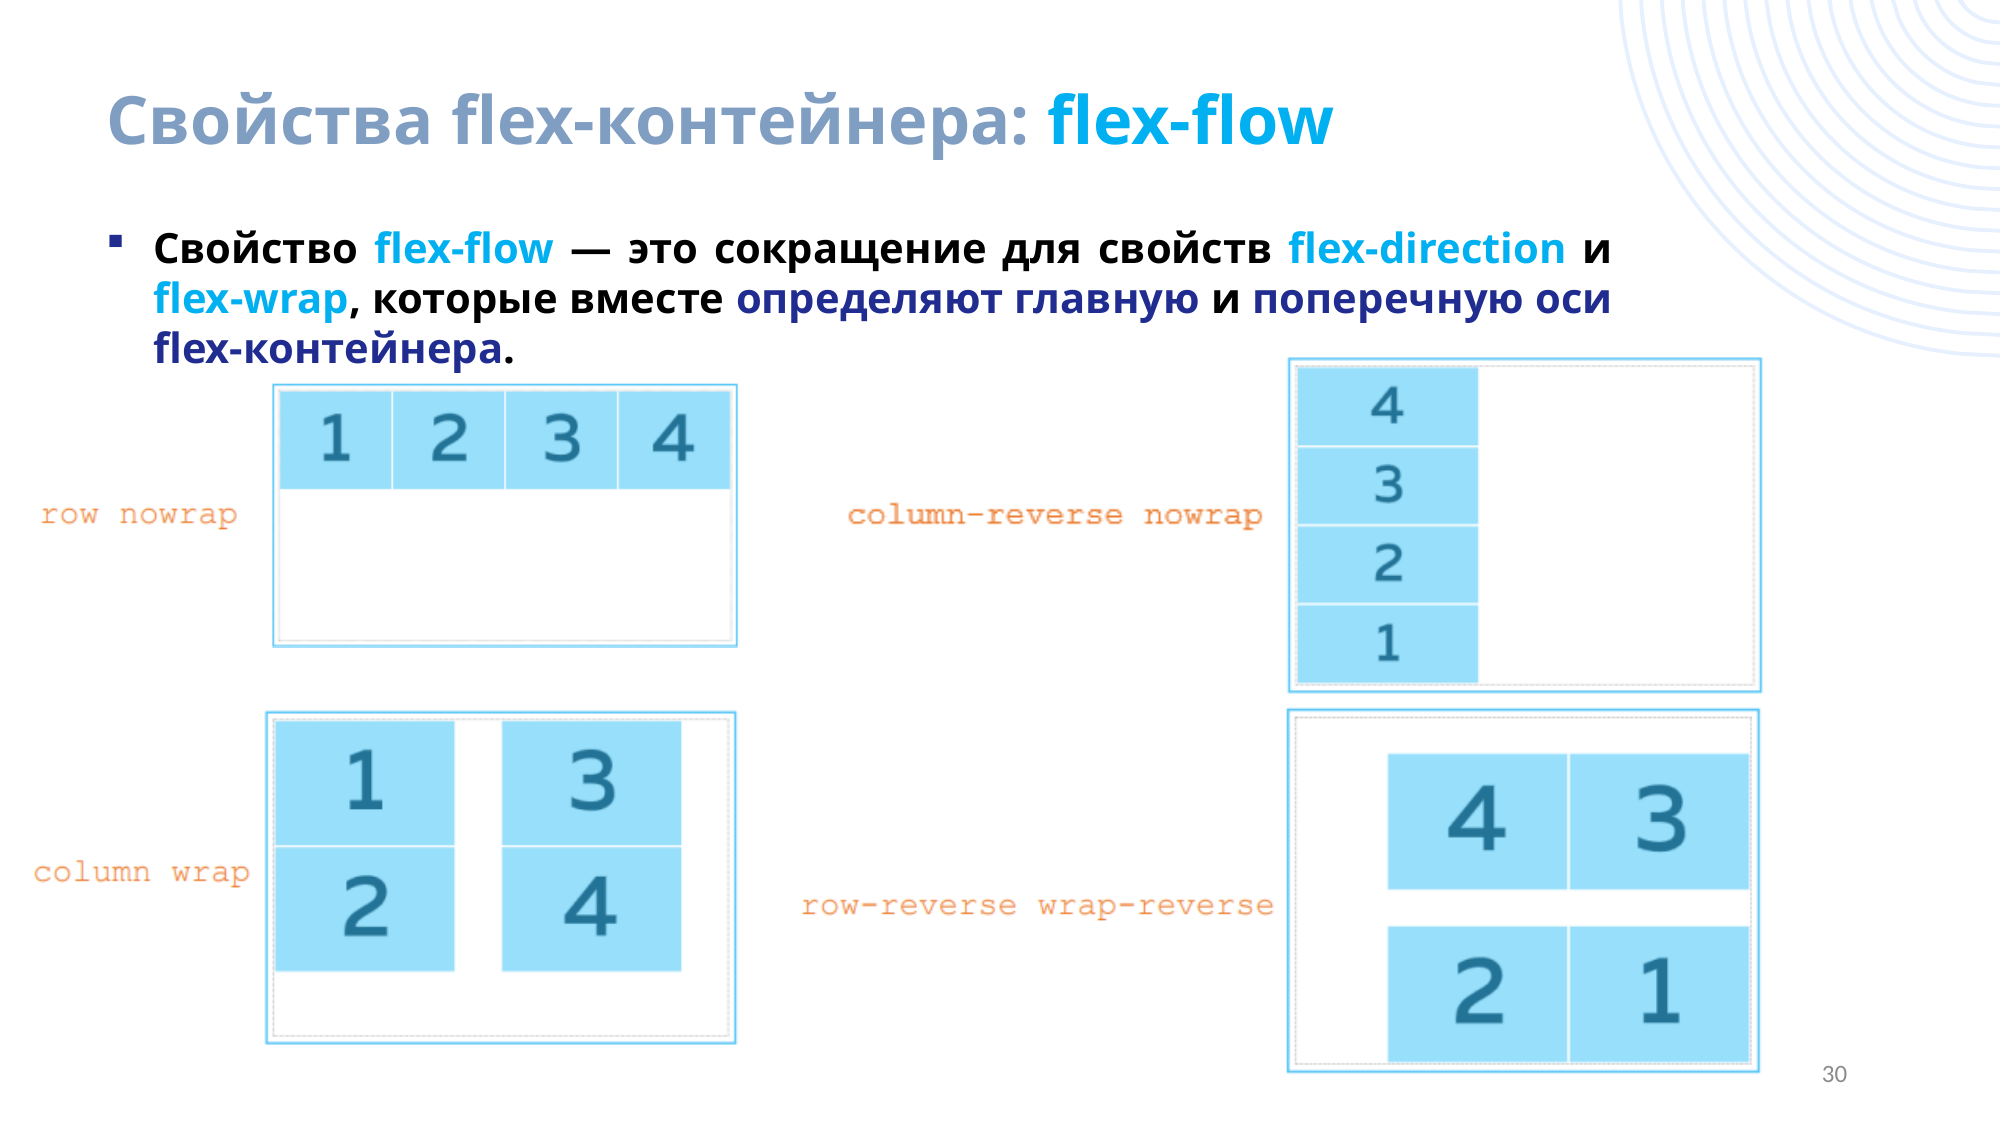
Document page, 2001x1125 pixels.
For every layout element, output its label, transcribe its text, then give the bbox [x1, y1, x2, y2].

picture [24, 843, 261, 910]
picture [837, 353, 1765, 697]
picture [34, 485, 251, 544]
picture [262, 706, 741, 1048]
picture [790, 706, 1763, 1076]
slide_number 30 [1412, 1042, 1863, 1103]
title Свойства flex-контейнера: flex-flow [91, 72, 1692, 163]
picture [268, 381, 741, 648]
text_box Свойство flex-flow — это сокращение для свойств flex-direction и flex-wrap, которые вместе определяют главную и поперечную оси flex-контейнера. [91, 214, 1628, 379]
